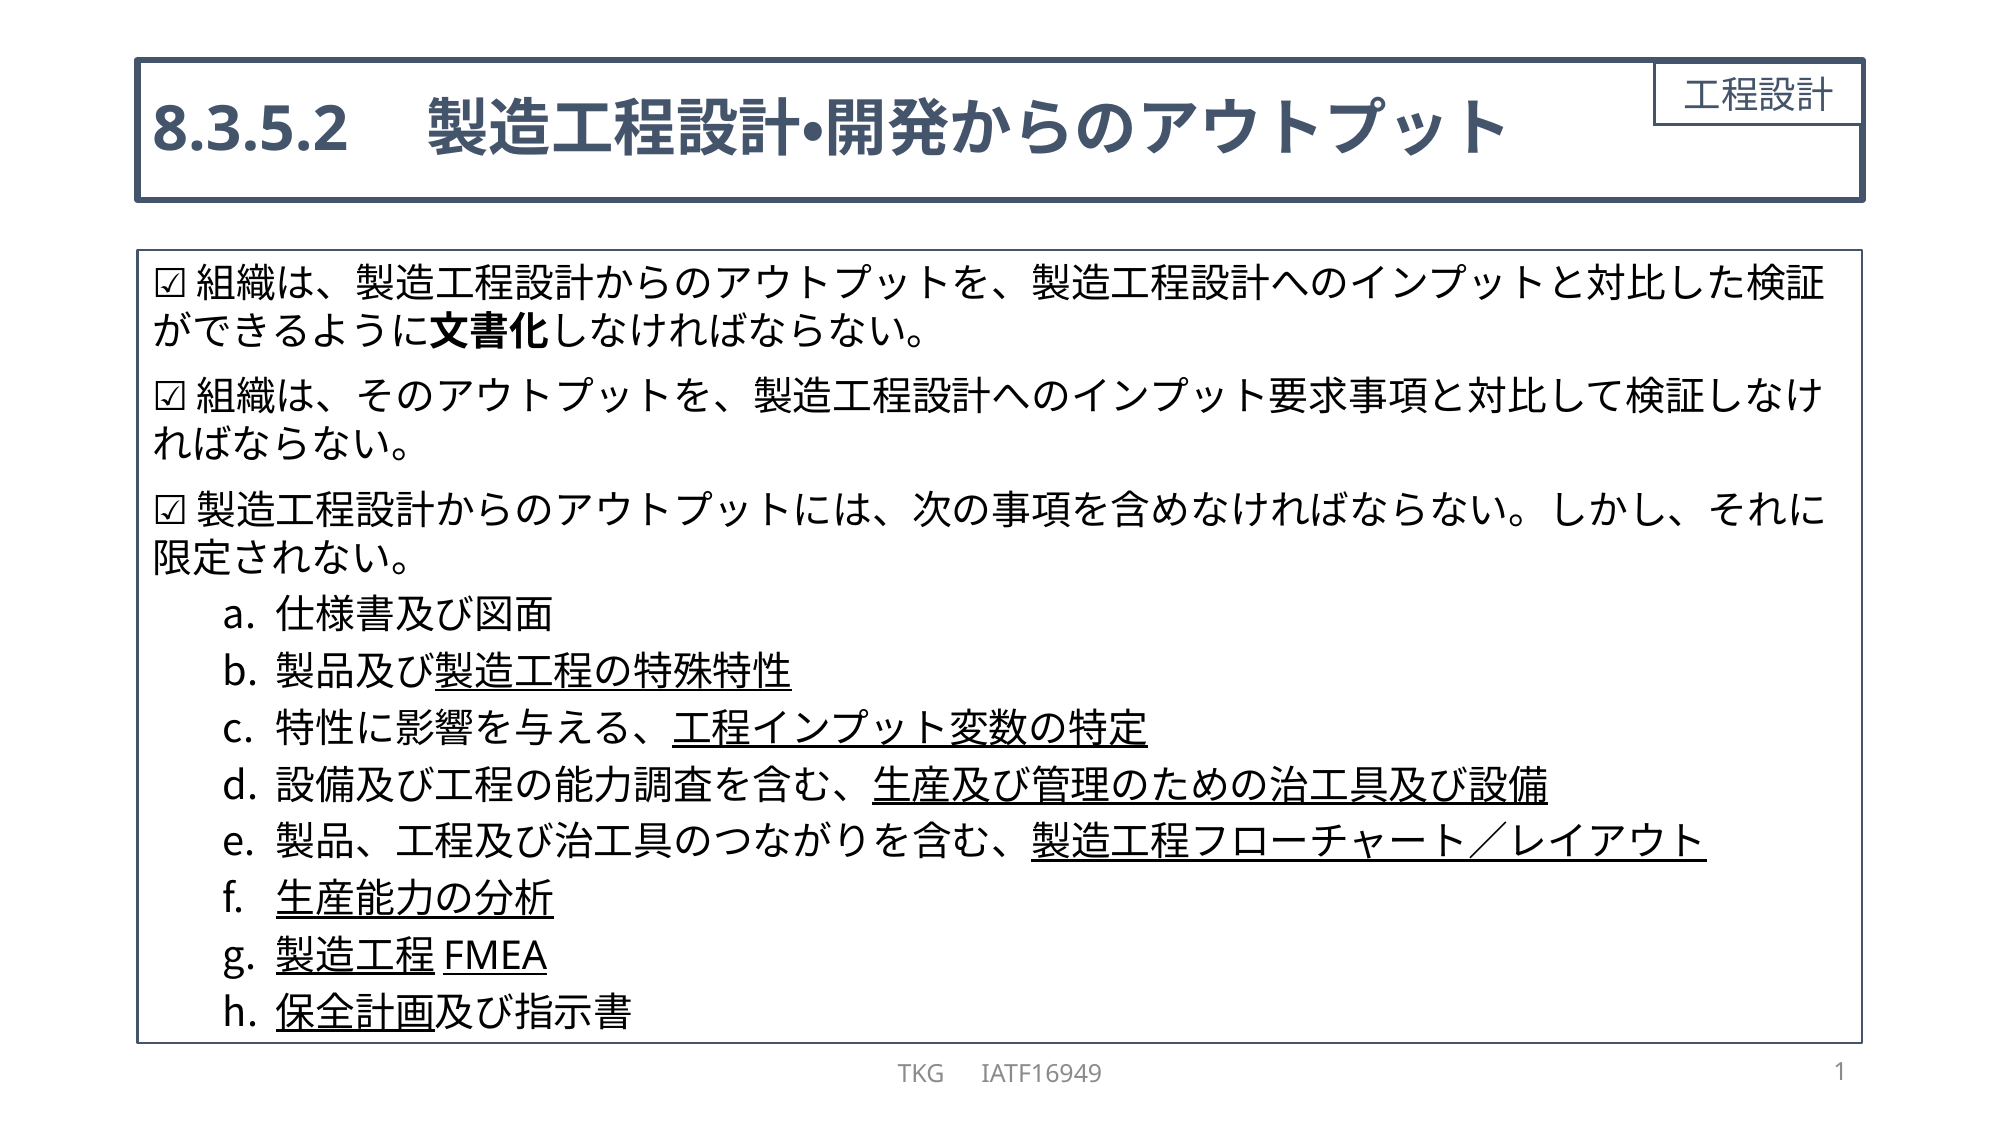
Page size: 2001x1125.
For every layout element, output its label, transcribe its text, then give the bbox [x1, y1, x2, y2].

slide_number 1 [1412, 1043, 1863, 1103]
title 8.3.5.2 製造工程設計・開発からのアウトプット [137, 59, 1863, 200]
footer TKG IATF16949 [662, 1043, 1338, 1103]
text_box 工程設計 [1654, 61, 1863, 125]
list ☑組織は、製造工程設計からのアウトプットを、製造工程設計へのインプットと対比した検証ができるように文書化しなければならない。 ☑組織は、そのアウトプットを、製造工程設計へのインプット要求事項と対比して検証しなければならない。 ☑製造工程設計からのアウトプットには、次の事項を含めなければならない。しかし、それに限定されない。 仕様書及び図面 製品及び製造工程の特殊特性 特性に影響を与える、工程インプット変数の特定 設備及び工程の能力調査を含む、生産及び管理のための治工具及び設備 製品、工程及び治工具のつながりを含む、製造工程フローチャート／レイアウト 生産能力の分析 製造工程FMEA 保全計画及び指示書 [137, 249, 1863, 1043]
